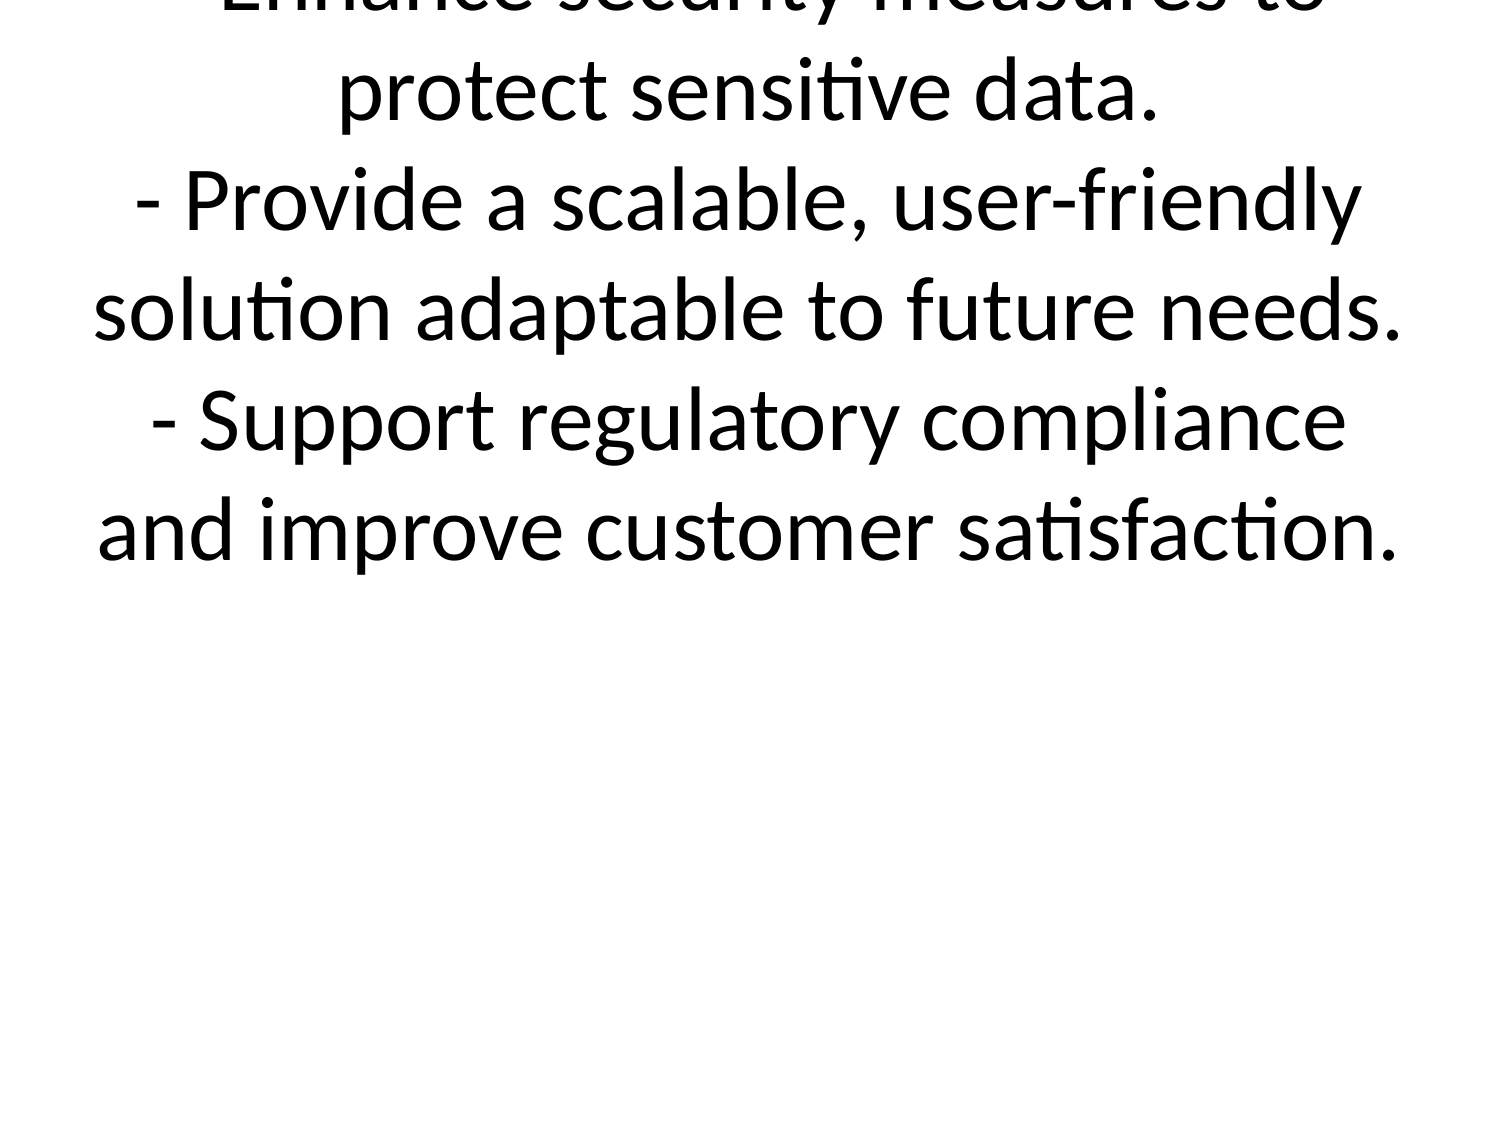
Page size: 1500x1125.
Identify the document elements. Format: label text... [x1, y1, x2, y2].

title - Streamline banking operations with automation. - Enhance security measures to protect sensitive data. - Provide a scalable, user-friendly solution adaptable to future needs. - Support regulatory compliance and improve customer satisfaction. [75, 45, 1425, 233]
